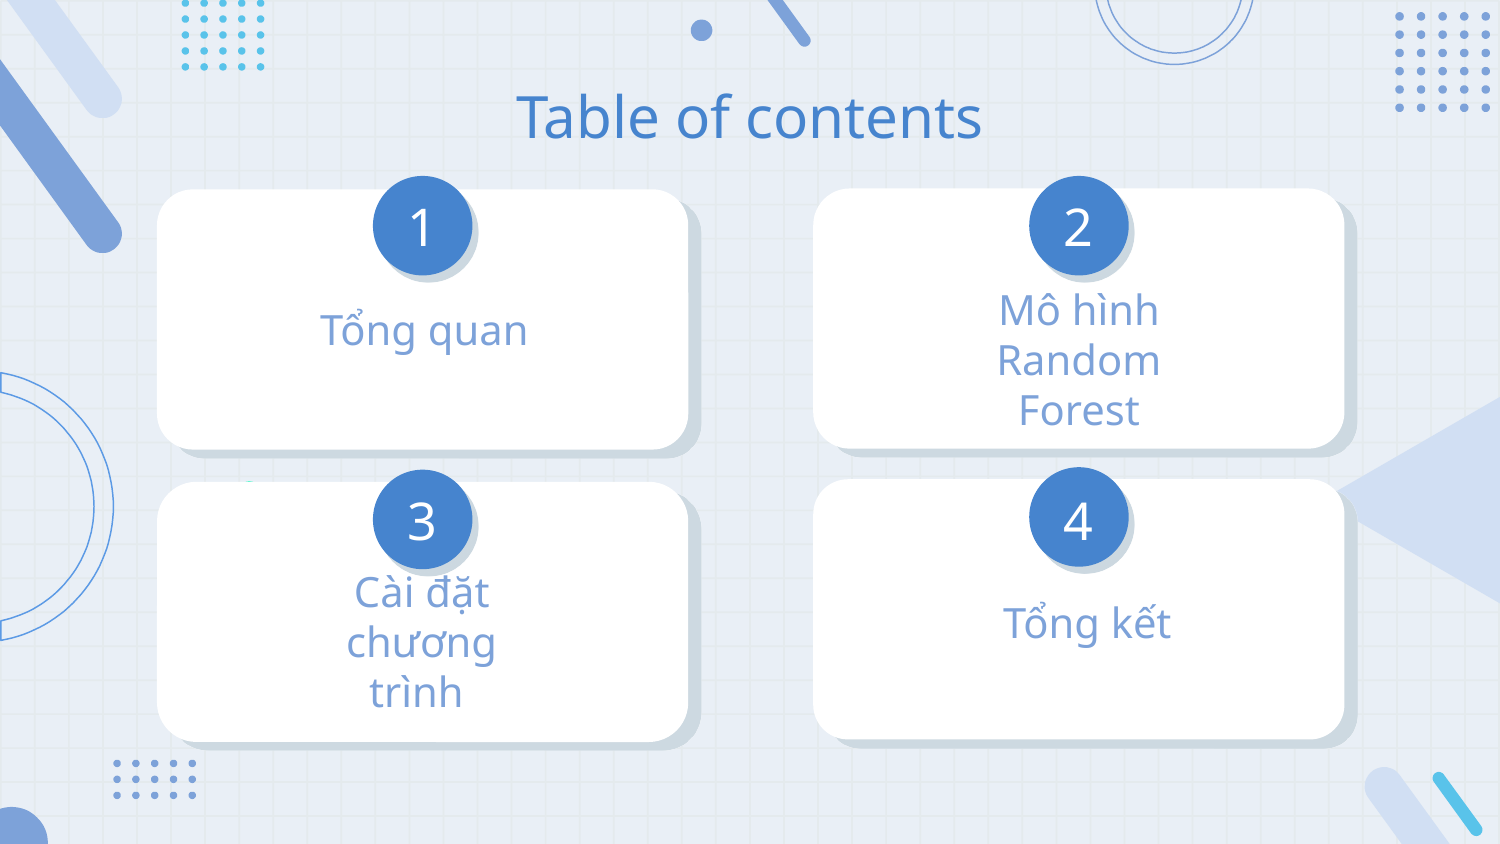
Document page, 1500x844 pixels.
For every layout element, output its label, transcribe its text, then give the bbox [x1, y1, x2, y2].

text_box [812, 466, 1345, 740]
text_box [156, 175, 689, 450]
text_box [812, 175, 1345, 449]
title Table of contents [116, 88, 1383, 142]
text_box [156, 469, 689, 743]
